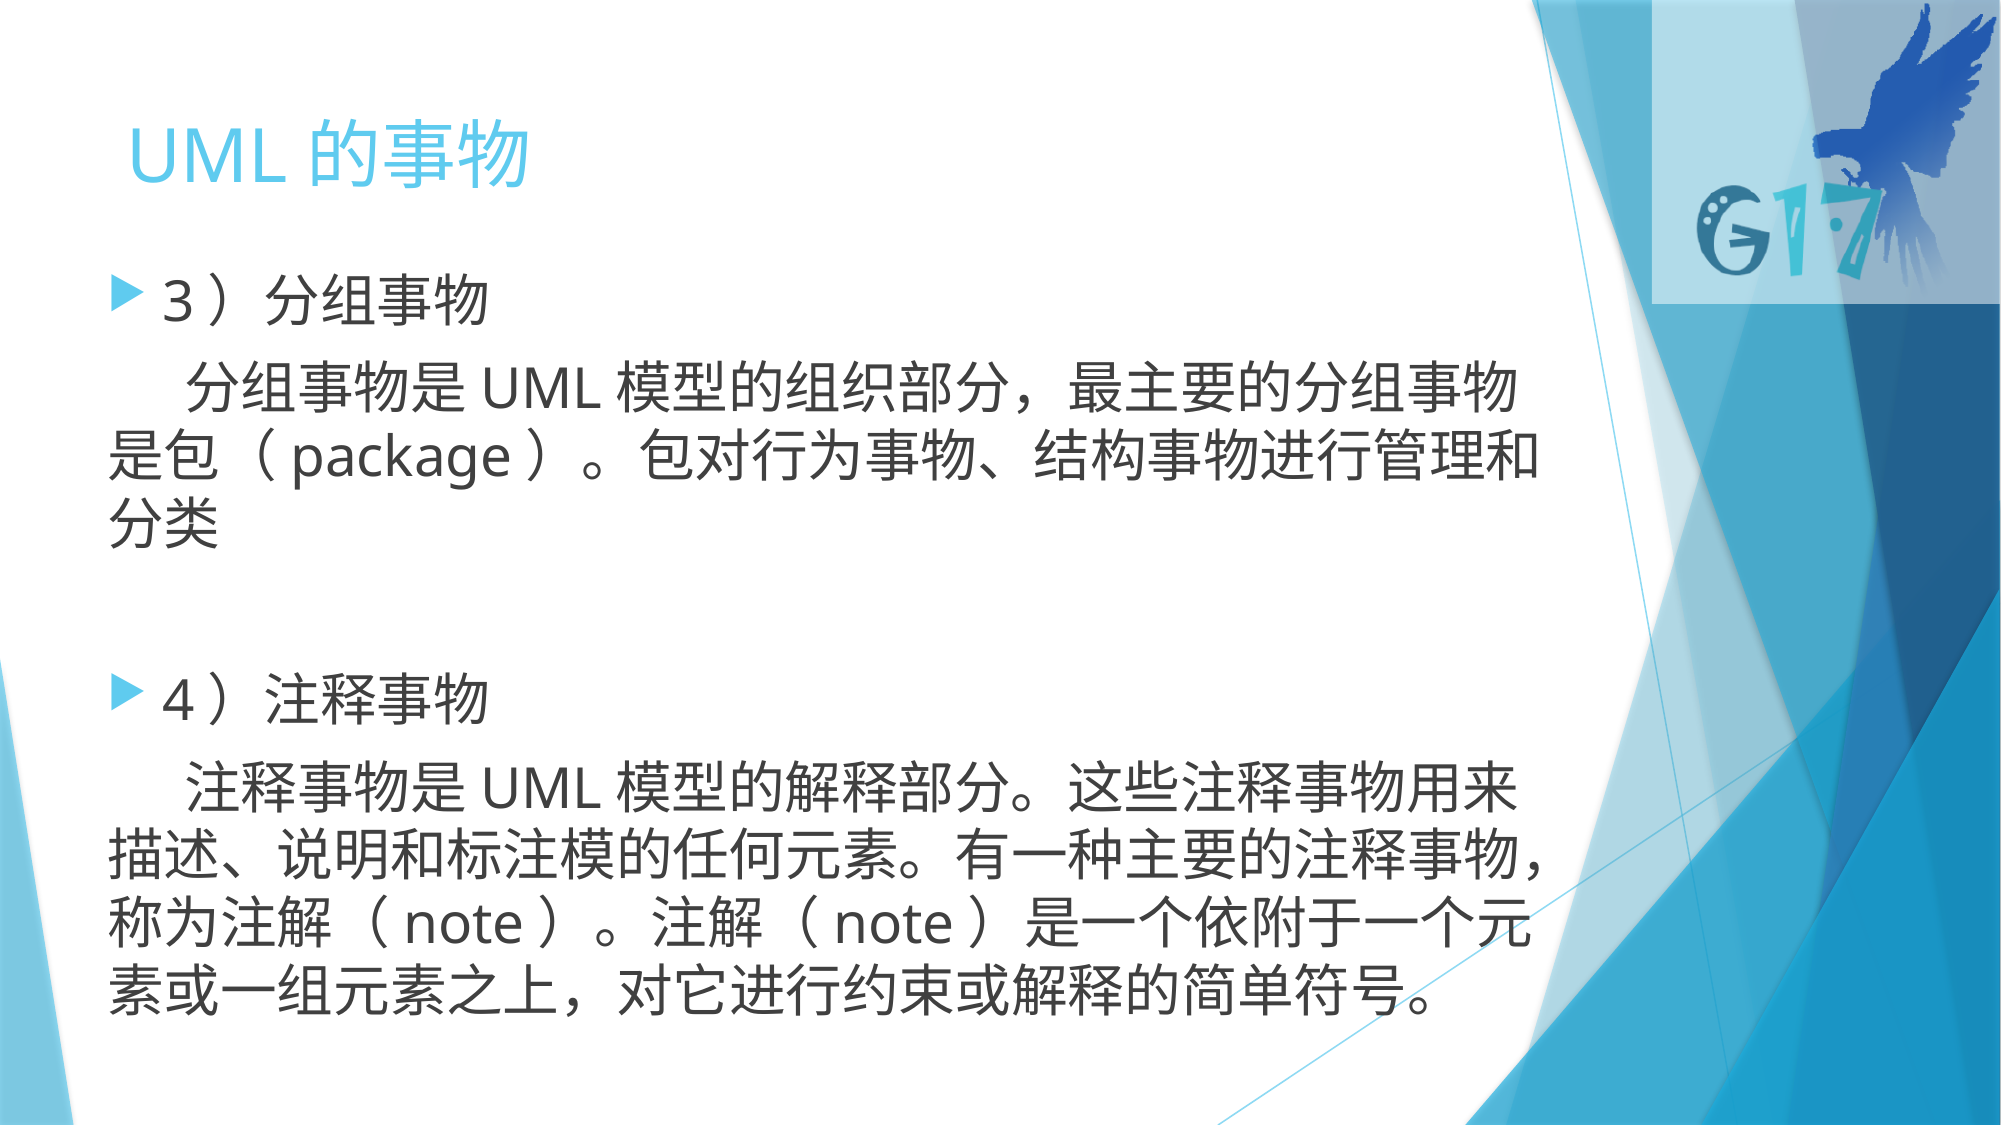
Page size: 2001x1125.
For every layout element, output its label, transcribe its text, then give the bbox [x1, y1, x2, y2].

list 3）分组事物 分组事物是UML模型的组织部分，最主要的分组事物是包（package）。包对行为事物、结构事物进行管理和分类 4）注释事物 注释事物是UML模型的解释部分。这些注释事物用来描述、说明和标注模的任何元素。有一种主要的注释事物，称为注解（note）。注解（note）是一个依附于一个元素或一组元素之上，对它进行约束或解释的简单符号。 [92, 257, 1565, 1083]
title UML的事物 [111, 99, 1522, 225]
text_box [1650, 0, 2000, 305]
